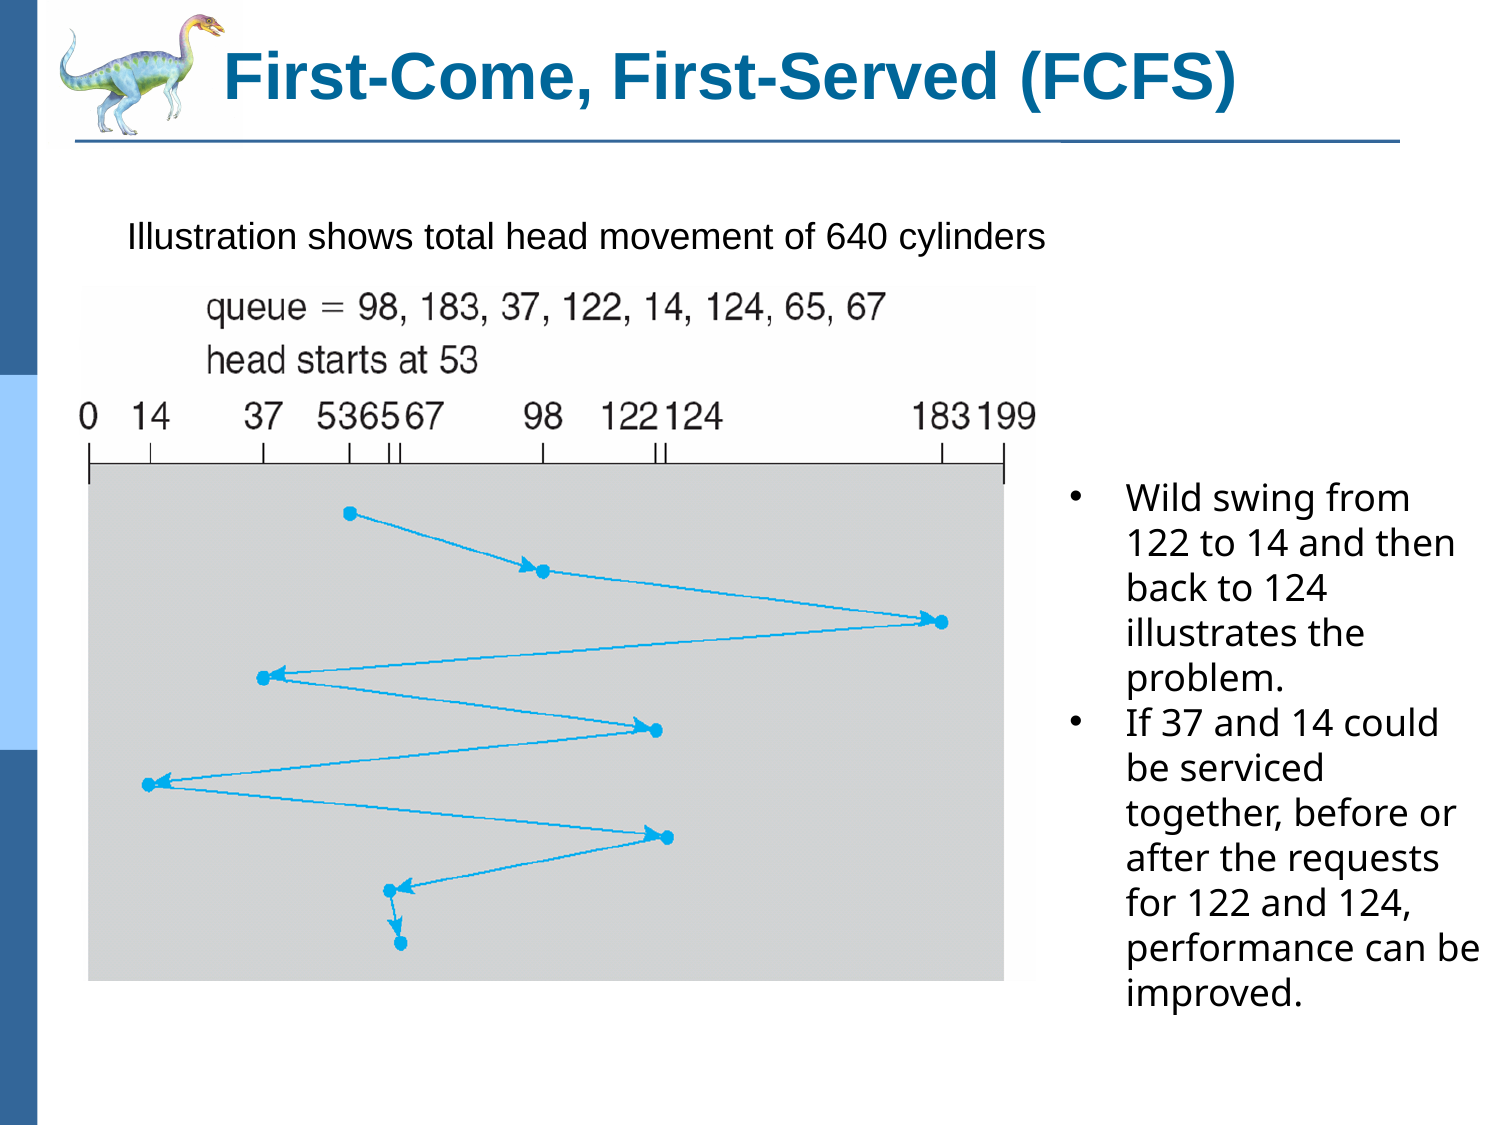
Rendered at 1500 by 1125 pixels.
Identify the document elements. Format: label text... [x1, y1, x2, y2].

title First-Come, First-Served (FCFS) [161, 25, 1302, 121]
picture [46, 0, 243, 149]
text_box Wild swing from 122 to 14 and then back to 124 illustrates the problem. If 37 and 14 could be serviced together, before or after the requests for 122 and 124, performance can be improved. [1054, 466, 1500, 1021]
text_box Illustration shows total head movement of 640 cylinders [111, 204, 1062, 265]
picture [77, 286, 1037, 981]
